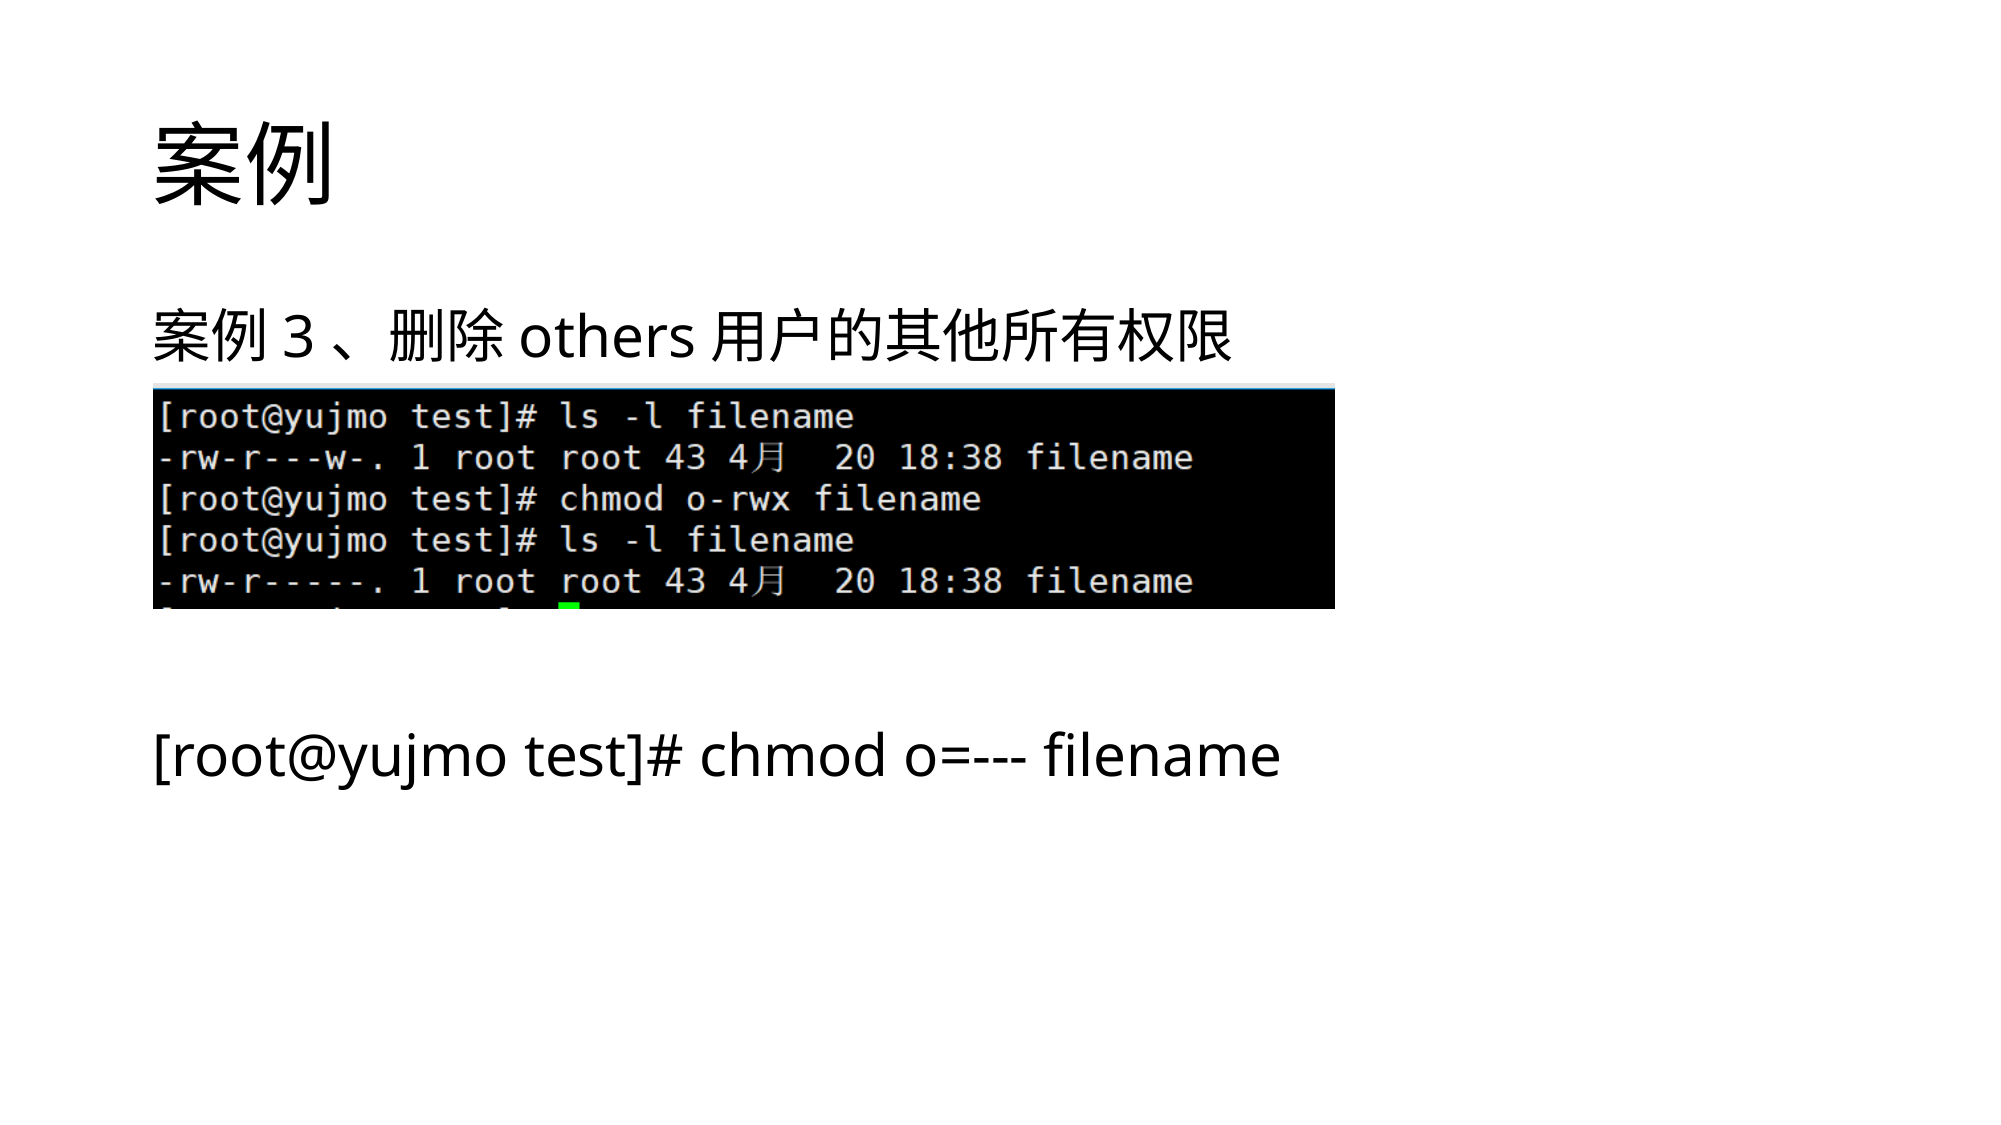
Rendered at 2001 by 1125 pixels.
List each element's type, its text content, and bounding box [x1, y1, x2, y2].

title 案例 [137, 59, 1863, 278]
list 案例3、删除others用户的其他所有权限 [root@yujmo test]# chmod o=--- filename [137, 299, 1863, 1014]
picture [153, 383, 1335, 609]
